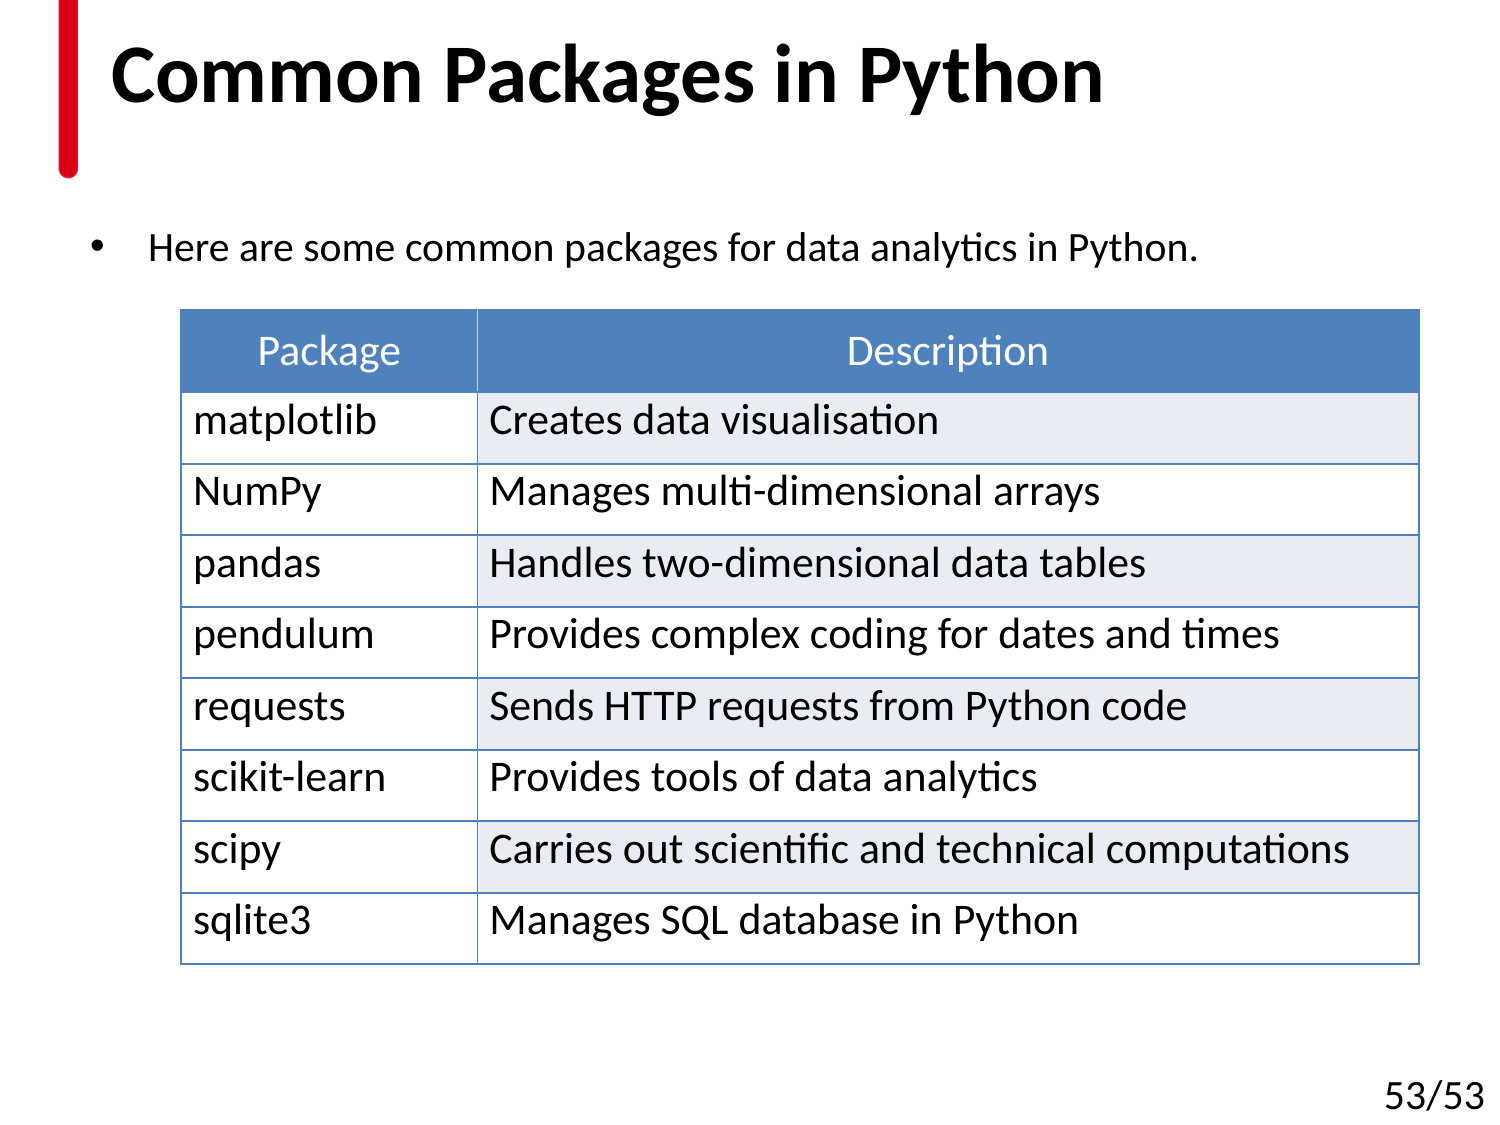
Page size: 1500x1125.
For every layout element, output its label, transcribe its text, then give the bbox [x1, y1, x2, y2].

table_cell sqlite3 [182, 894, 477, 963]
table_cell matplotlib [182, 393, 477, 463]
table_cell Provides tools of data analytics [478, 751, 1418, 820]
table_header Package [182, 311, 477, 391]
table_cell Provides complex coding for dates and times [478, 608, 1418, 677]
table_cell Sends HTTP requests from Python code [478, 679, 1418, 749]
table_cell Carries out scientific and technical computations [478, 822, 1418, 892]
table_cell scipy [182, 822, 477, 892]
table_cell NumPy [182, 465, 477, 534]
table_cell Manages SQL database in Python [478, 894, 1418, 963]
table_cell Handles two-dimensional data tables [478, 536, 1418, 606]
picture [57, 0, 81, 200]
table_cell Creates data visualisation [478, 393, 1418, 463]
table_cell pandas [182, 536, 477, 606]
table_header Description [478, 311, 1418, 391]
table_cell requests [182, 679, 477, 749]
list Here are some common packages for data analytics in Python. [75, 212, 1425, 978]
title Common Packages in Python [96, 0, 1425, 138]
table_cell pendulum [182, 608, 477, 677]
table_cell scikit-learn [182, 751, 477, 820]
table_cell Manages multi-dimensional arrays [478, 465, 1418, 534]
